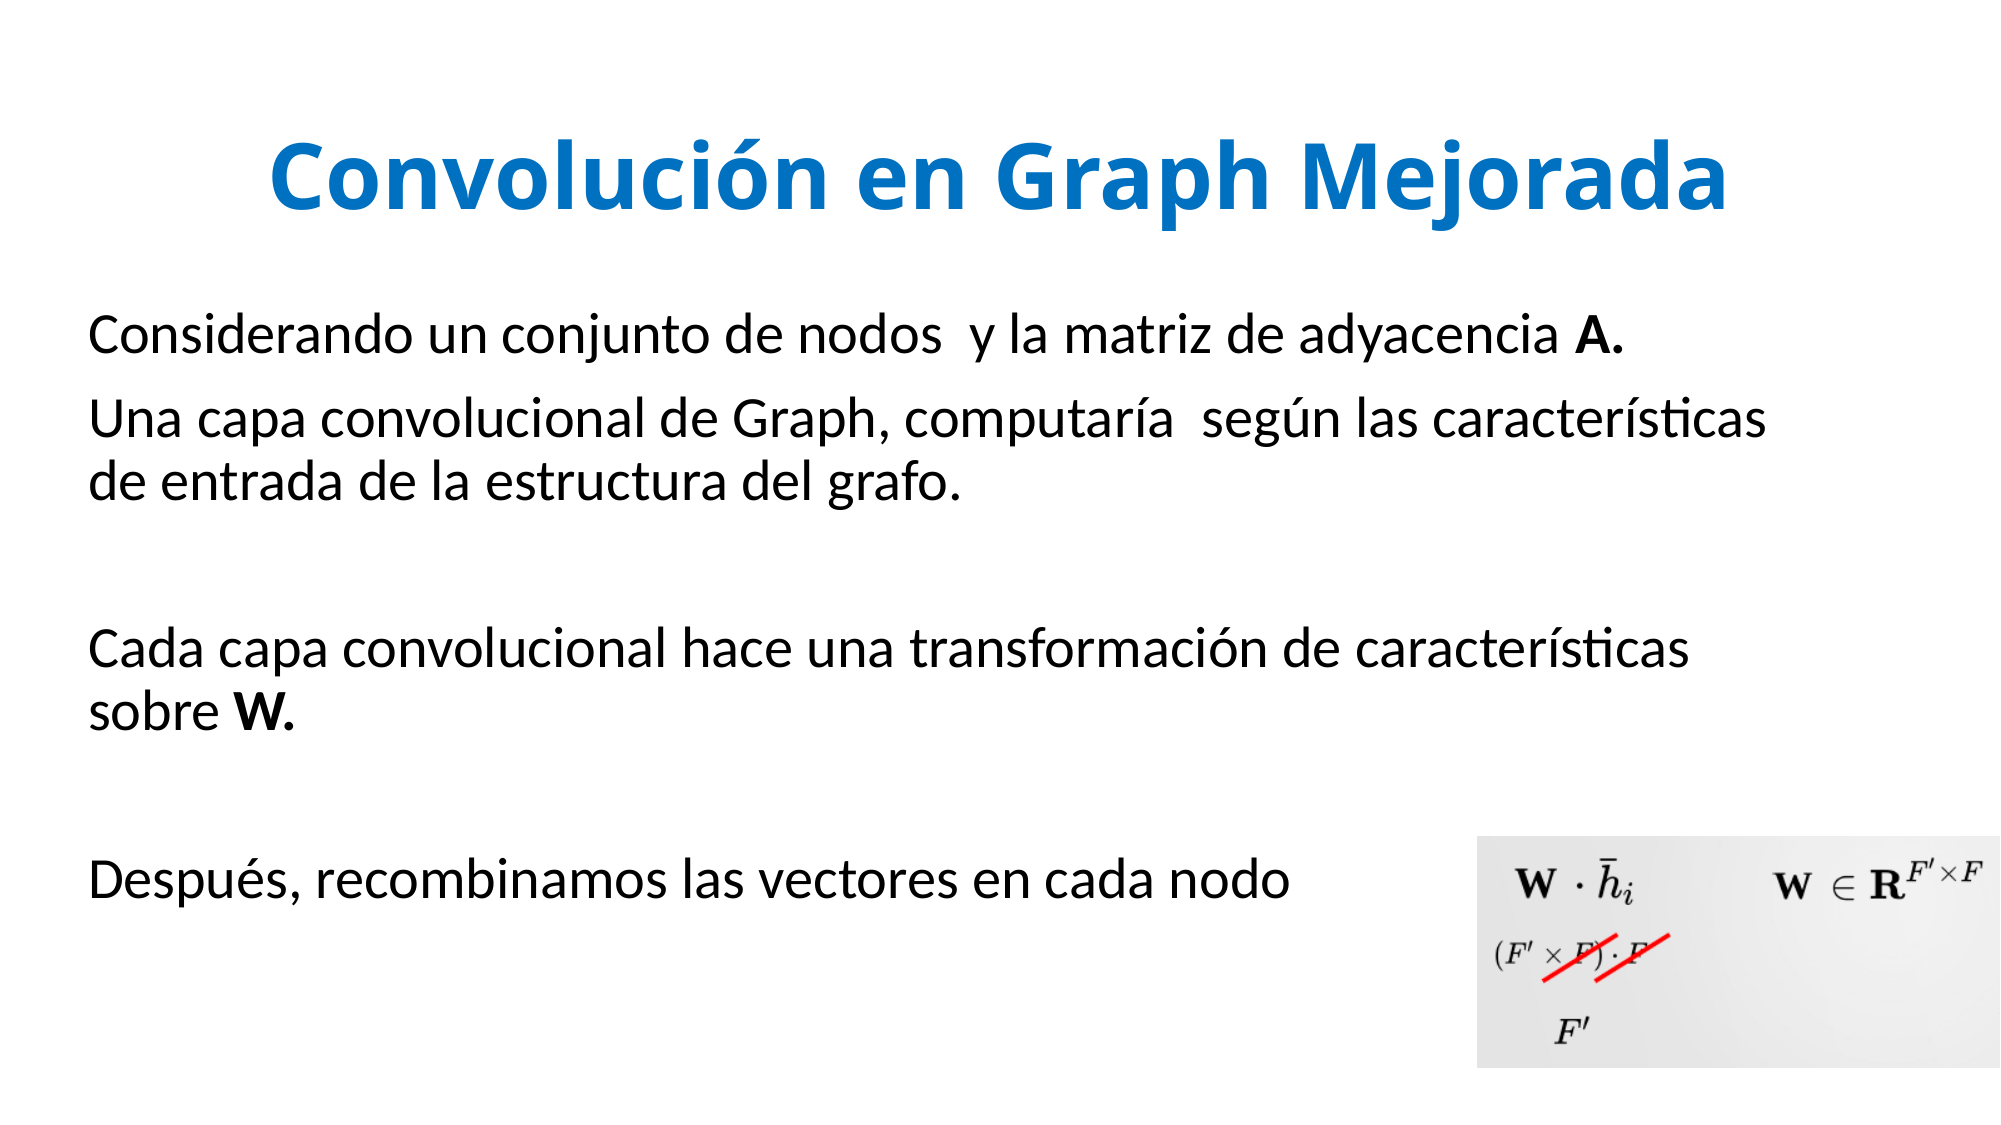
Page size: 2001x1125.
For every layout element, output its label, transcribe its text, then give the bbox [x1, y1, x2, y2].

picture [1477, 836, 2000, 1068]
title Convolución en Graph Mejorada [137, 71, 1863, 289]
